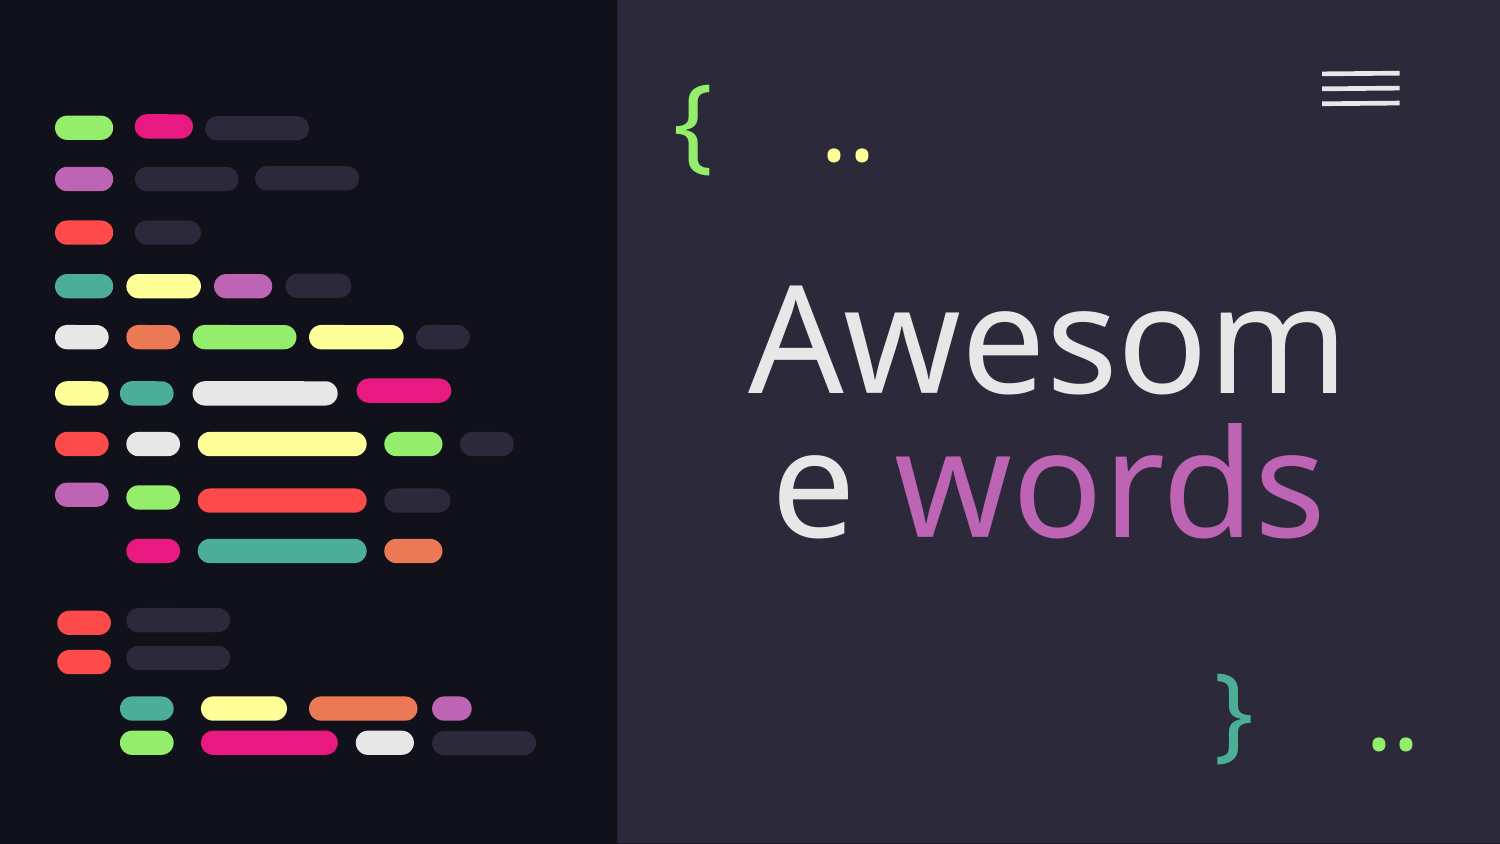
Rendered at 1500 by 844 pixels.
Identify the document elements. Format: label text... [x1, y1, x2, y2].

text_box .. [731, 75, 892, 166]
title Awesome words [714, 214, 1383, 630]
text_box .. [1275, 664, 1436, 754]
text_box { [658, 40, 775, 183]
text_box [54, 113, 537, 756]
text_box } [1199, 629, 1285, 754]
